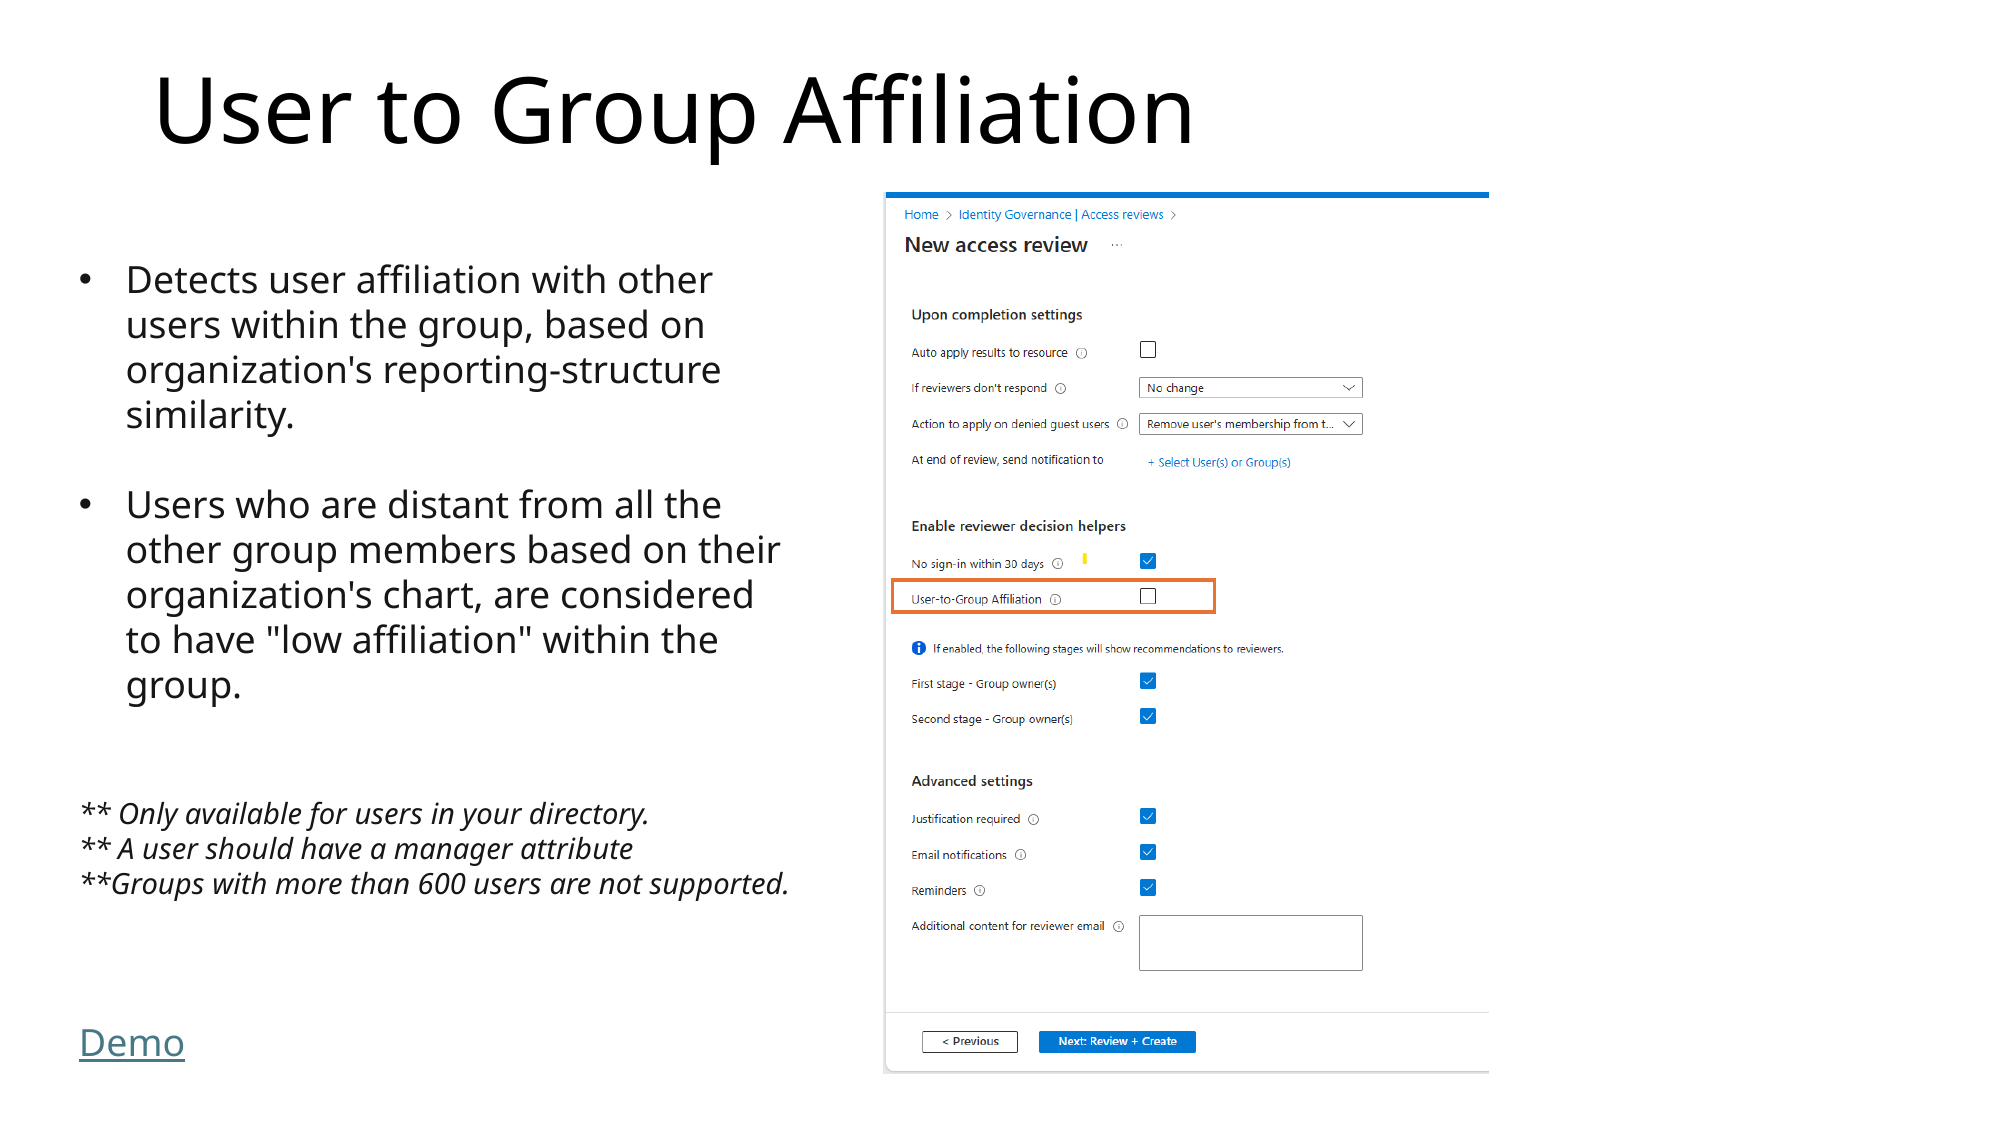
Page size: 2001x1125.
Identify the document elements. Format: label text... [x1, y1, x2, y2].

text_box Demo [64, 1011, 476, 1078]
title User to Group Affiliation [137, 59, 1863, 278]
text_box Detects user affiliation with other users within the group, based on organization's reporting-structure similarity. Users who are distant from all the other group members based on their organization's chart, are considered to have "low affiliation" within the group. ** Only available for users in your directory. ** A user should have a manager attribute **Groups with more than 600 users are not supported. [64, 248, 815, 953]
picture [883, 191, 1489, 1074]
